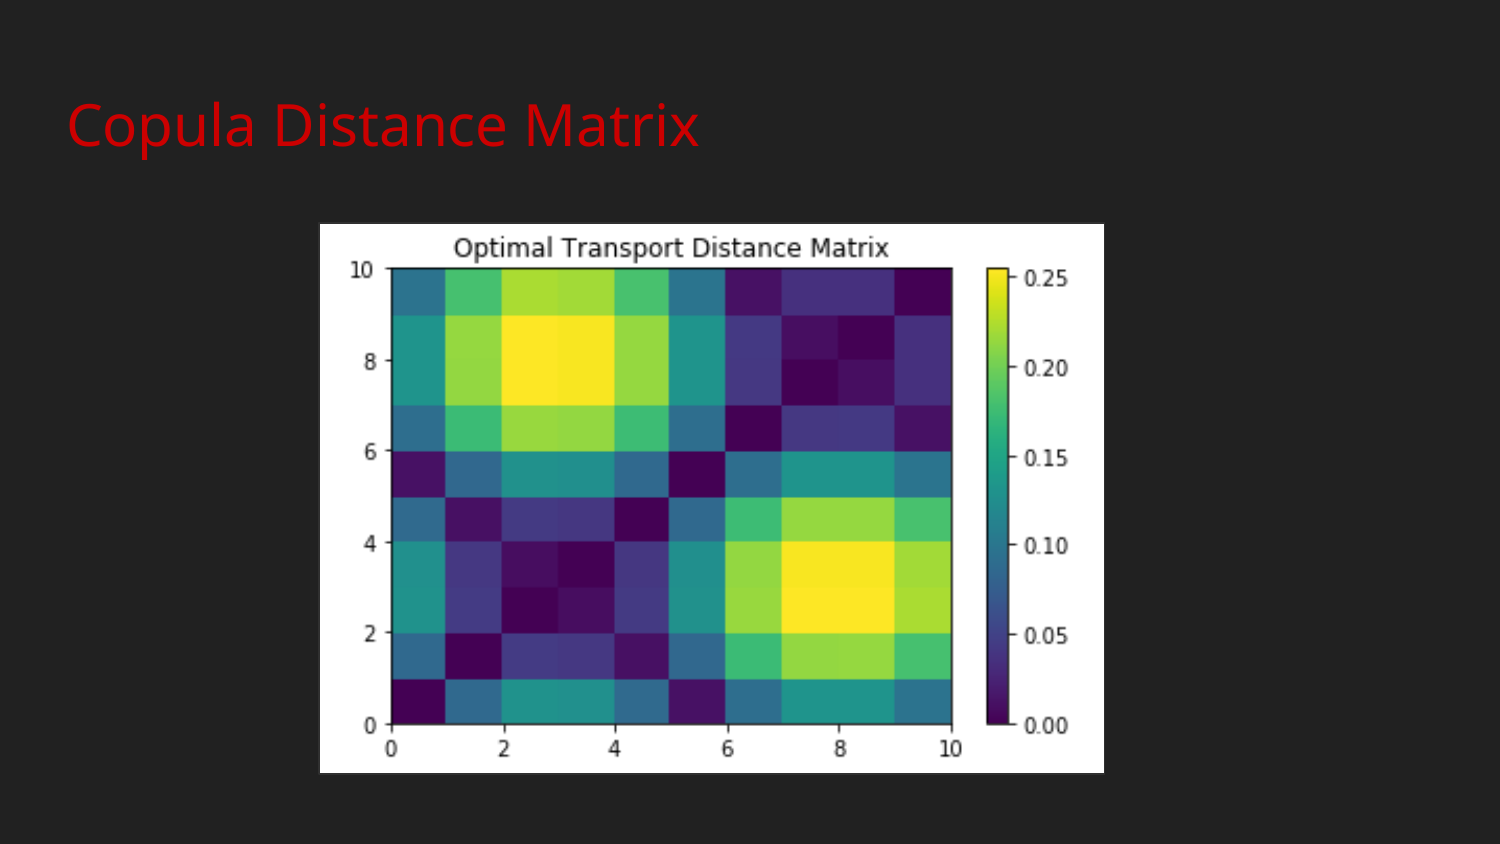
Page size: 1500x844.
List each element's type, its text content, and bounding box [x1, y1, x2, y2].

title Copula Distance Matrix [51, 72, 1449, 167]
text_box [318, 222, 1105, 775]
